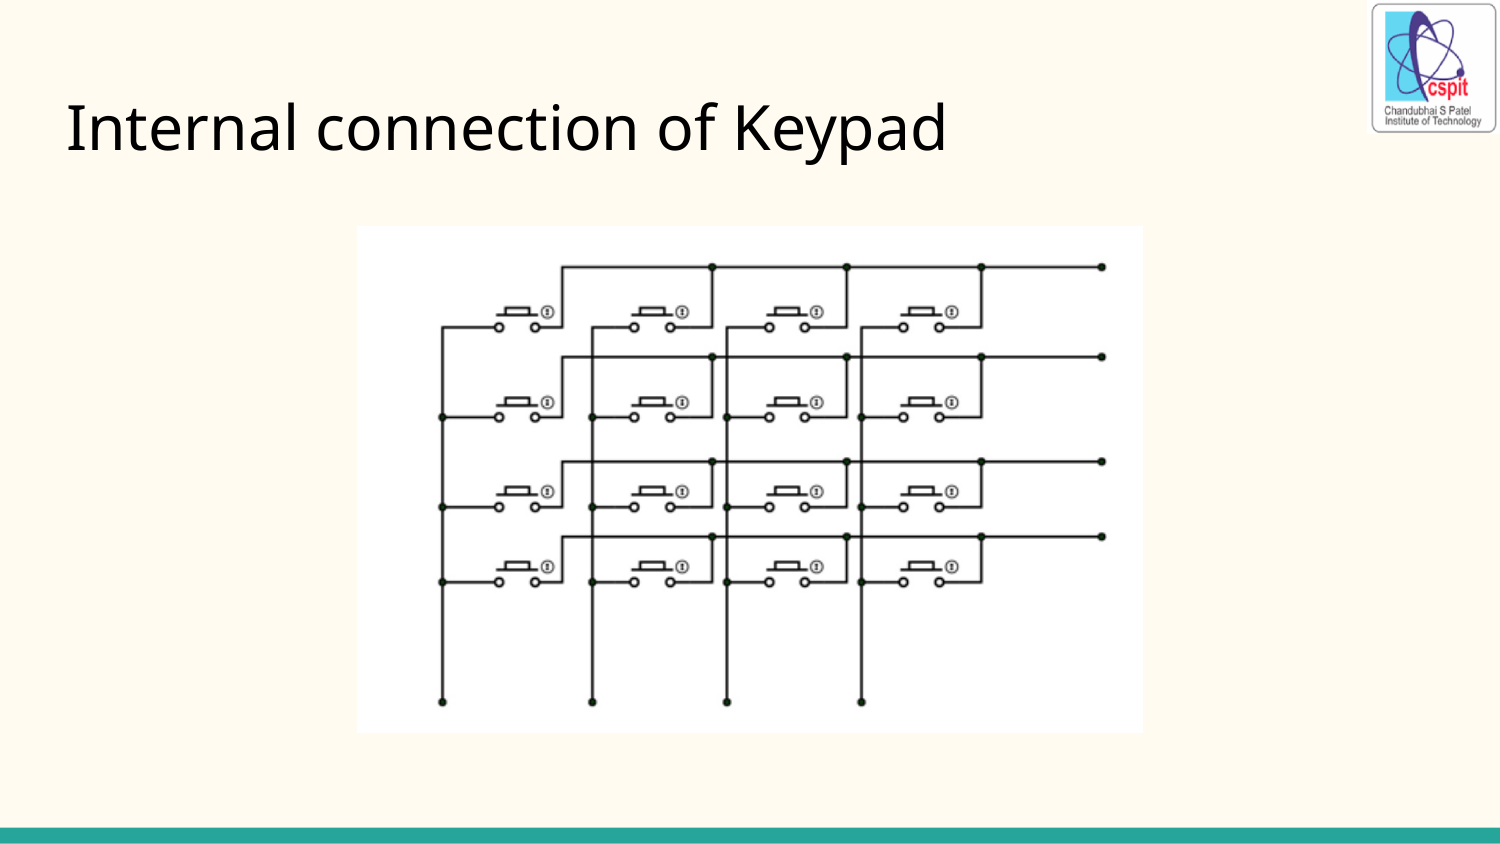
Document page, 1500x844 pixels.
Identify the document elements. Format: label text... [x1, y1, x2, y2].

picture [356, 226, 1144, 734]
title Internal connection of Keypad [51, 72, 1449, 174]
picture [1366, 0, 1500, 135]
